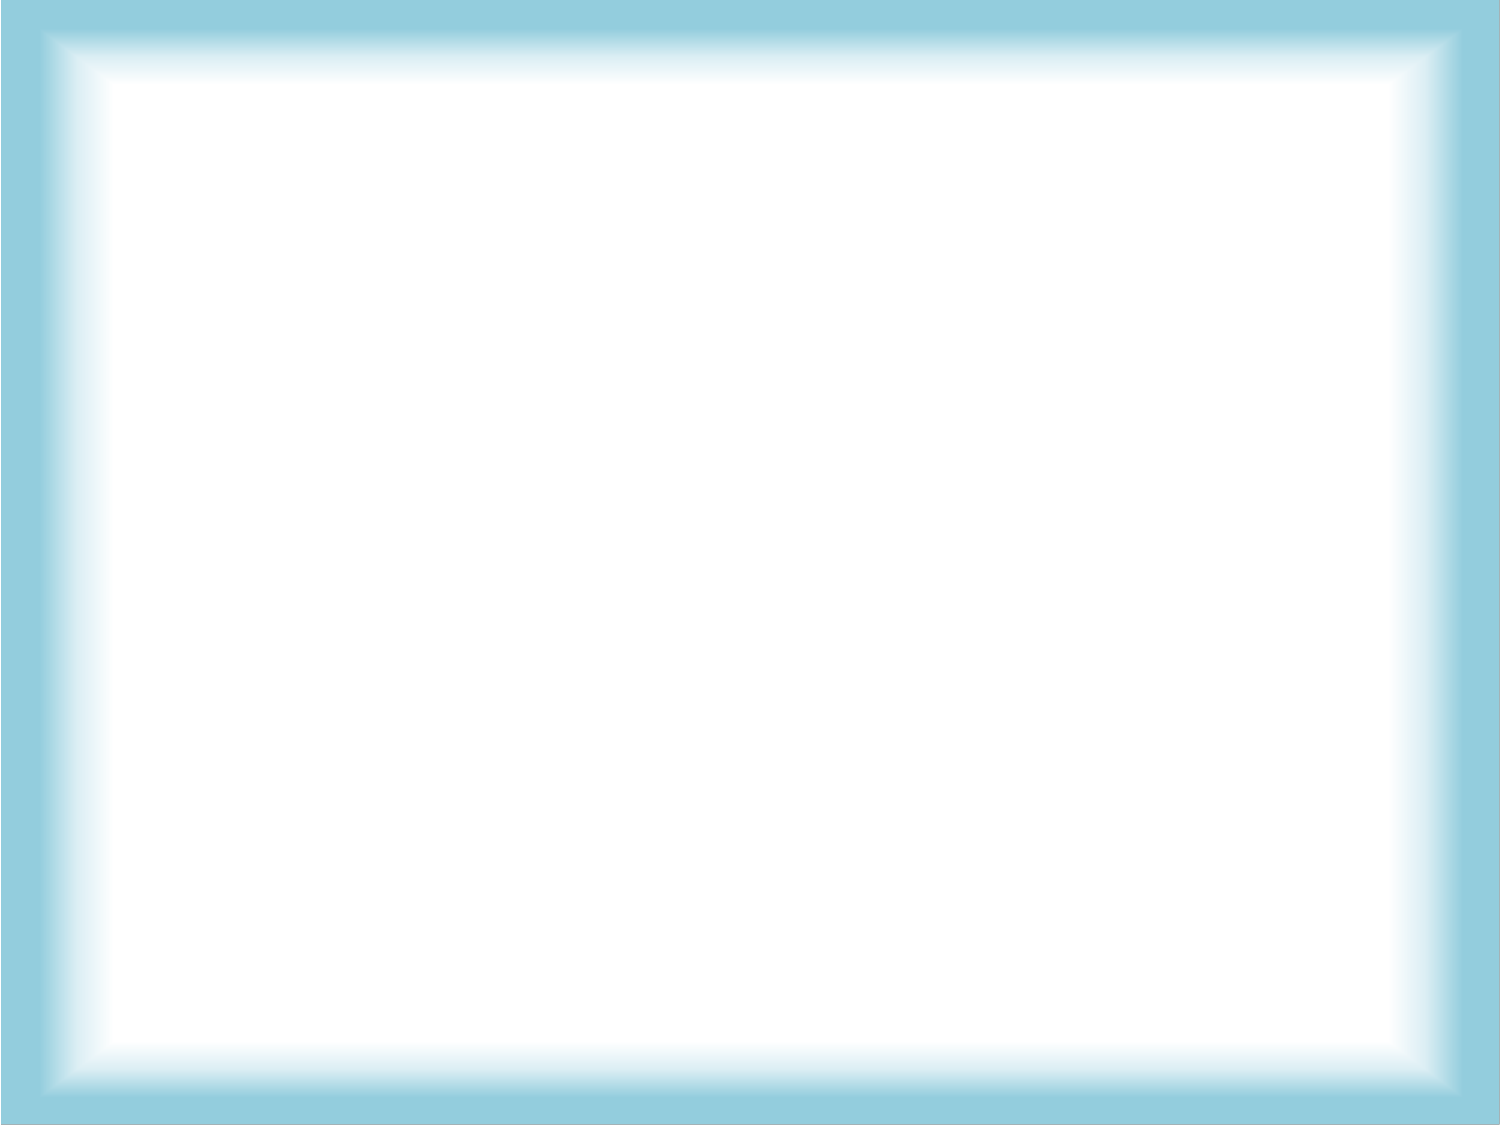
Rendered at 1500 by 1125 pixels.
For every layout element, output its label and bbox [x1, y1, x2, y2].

list [0, 0, 1500, 1125]
